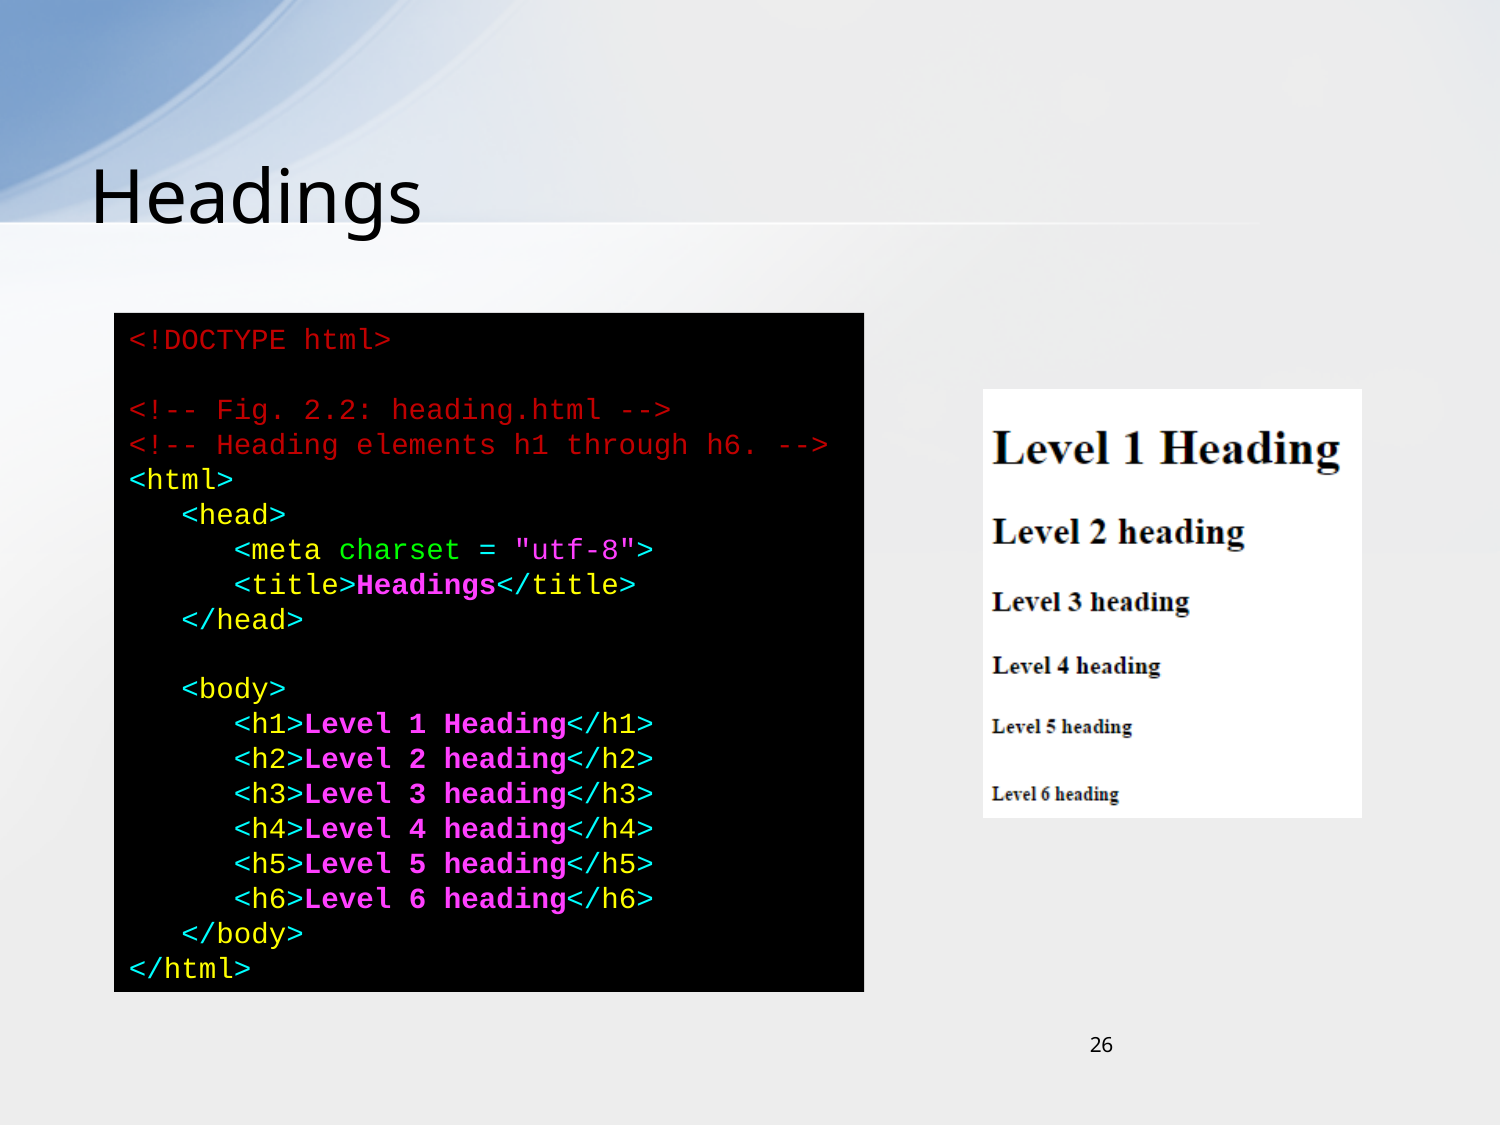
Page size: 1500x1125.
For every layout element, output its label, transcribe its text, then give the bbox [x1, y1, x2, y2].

title Headings [75, 58, 1425, 247]
text_box <!DOCTYPE html> <!-- Fig. 2.2: heading.html --> <!-- Heading elements h1 through h6. --> <html> <head> <meta charset = "utf-8"> <title>Headings</title> </head> <body> <h1>Level 1 Heading</h1> <h2>Level 2 heading</h2> <h3>Level 3 heading</h3> <h4>Level 4 heading</h4> <h5>Level 5 heading</h5> <h6>Level 6 heading</h6> </body> </html> [114, 312, 865, 992]
picture [0, 0, 1500, 1125]
slide_number 26 [1074, 1024, 1425, 1103]
